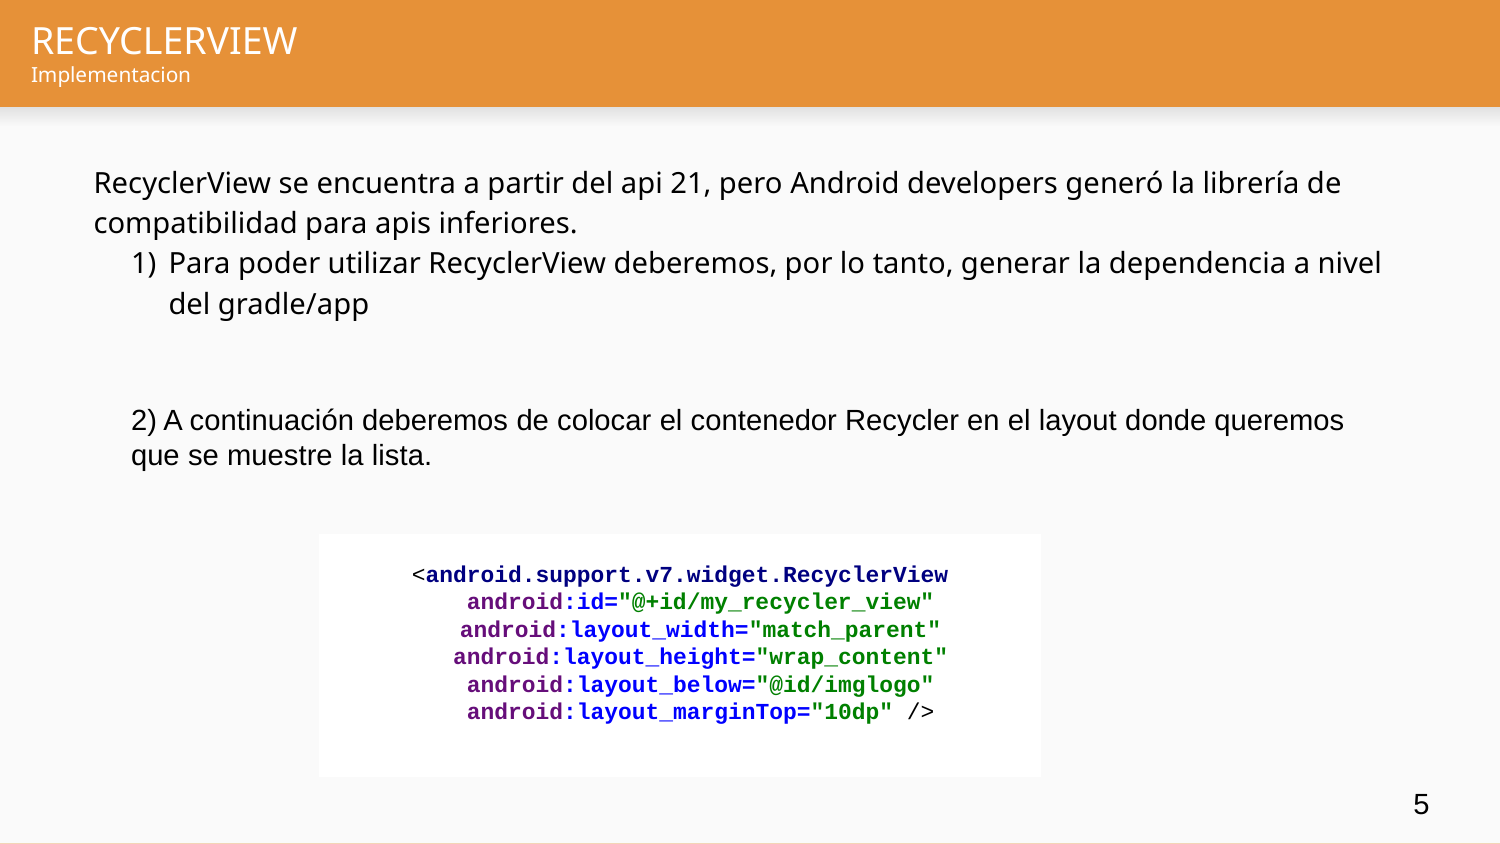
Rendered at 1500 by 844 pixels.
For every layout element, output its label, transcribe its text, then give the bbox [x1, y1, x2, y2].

text_box RecyclerView se encuentra a partir del api 21, pero Android developers generó la librería de compatibilidad para apis inferiores. Para poder utilizar RecyclerView deberemos, por lo tanto, generar la dependencia a nivel del gradle/app [78, 144, 1399, 344]
text_box <android.support.v7.widget.RecyclerView android:id="@+id/my_recycler_view" android:layout_width="match_parent" android:layout_height="wrap_content" android:layout_below="@id/imglogo" android:layout_marginTop="10dp" /> [319, 534, 1041, 778]
slide_number ‹#› [1398, 770, 1489, 835]
text_box 2) A continuación deberemos de colocar el contenedor Recycler en el layout donde queremos que se muestre la lista. [115, 386, 1399, 534]
title RECYCLERVIEW Implementacion [16, 2, 1464, 102]
